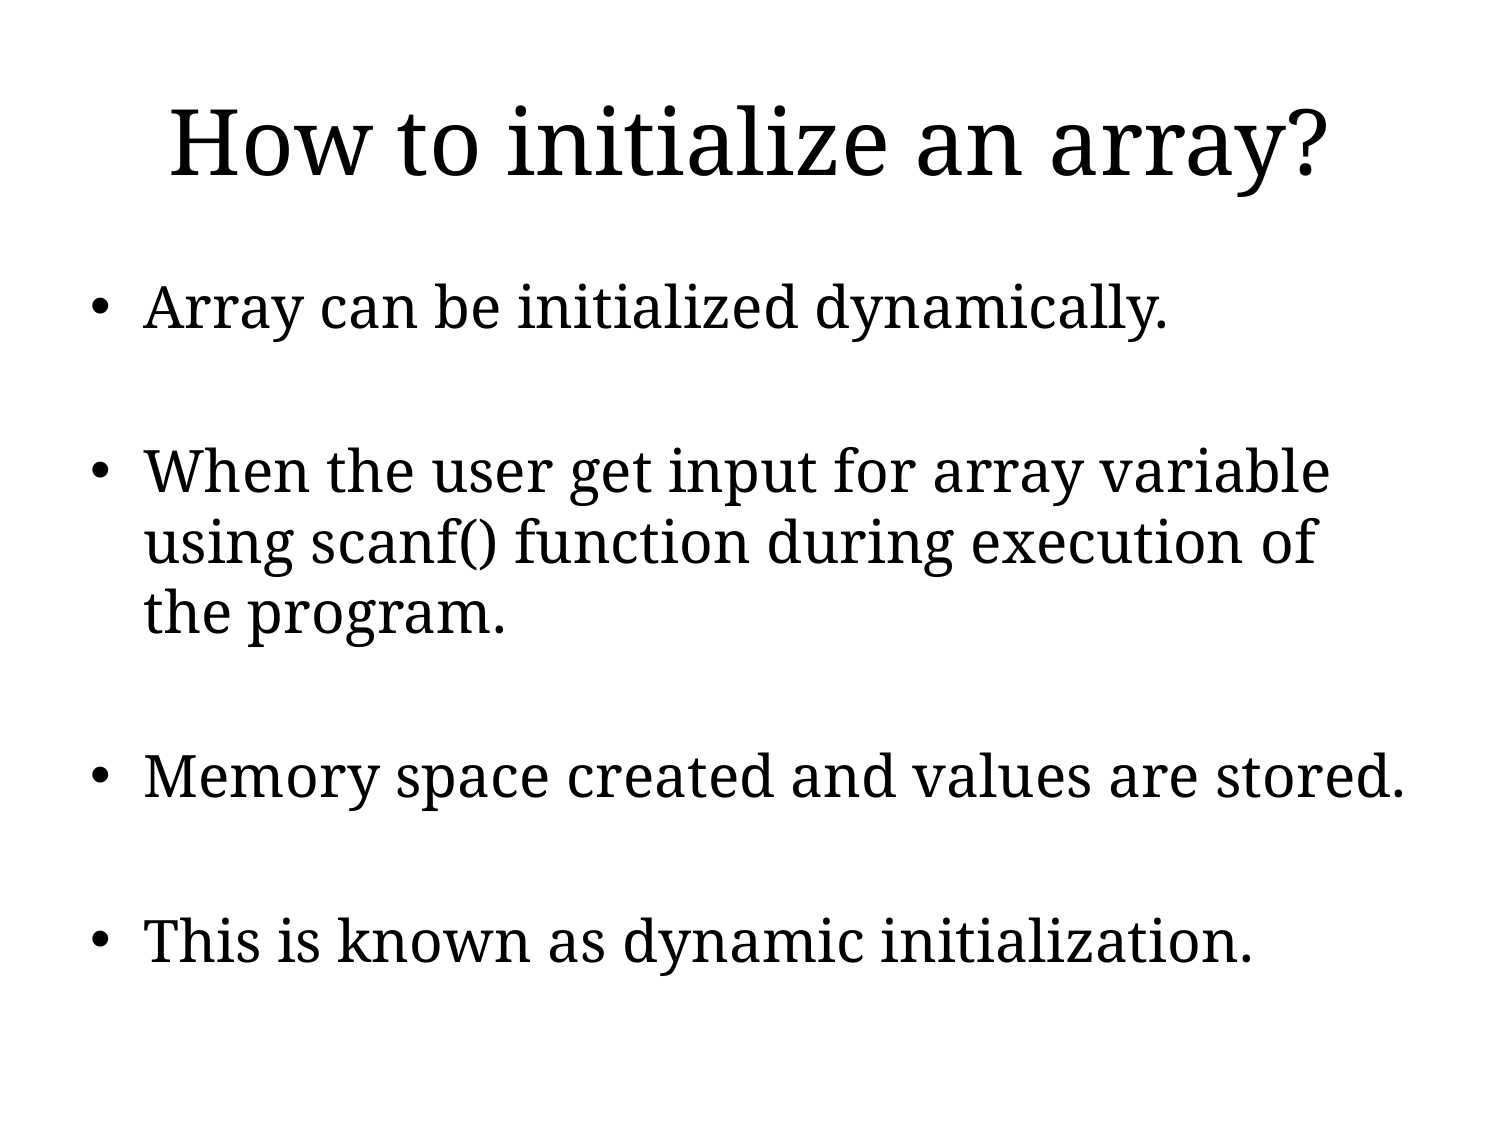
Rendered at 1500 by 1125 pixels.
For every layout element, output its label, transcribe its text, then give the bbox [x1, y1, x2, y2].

list Array can be initialized dynamically. When the user get input for array variable using scanf() function during execution of the program. Memory space created and values are stored. This is known as dynamic initialization. [75, 262, 1425, 1005]
title How to initialize an array? [75, 45, 1425, 233]
